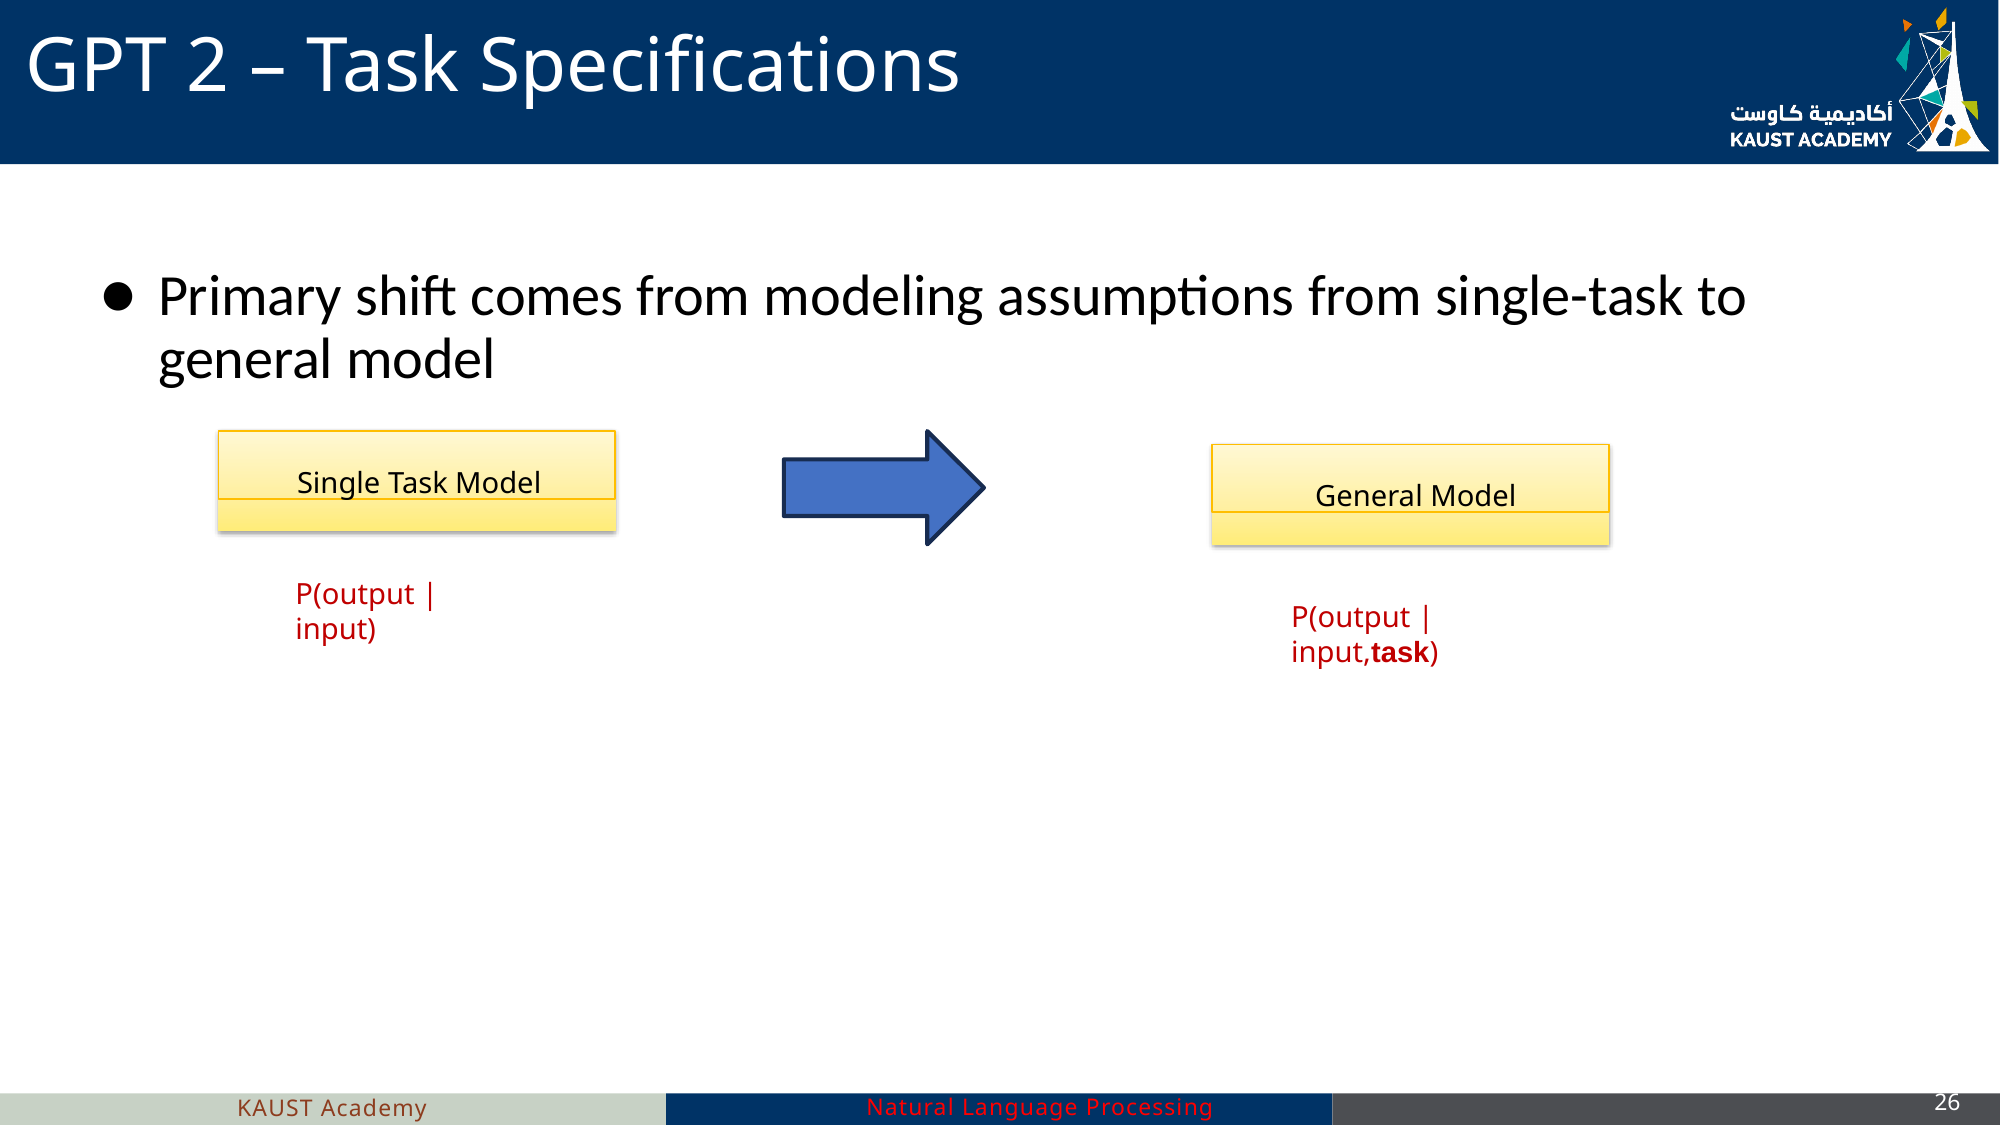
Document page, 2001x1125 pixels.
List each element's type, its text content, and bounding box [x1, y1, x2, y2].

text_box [781, 428, 987, 547]
text_box Primary shift comes from modeling assumptions from single-task to general model [99, 254, 1763, 390]
picture [1721, 0, 2000, 159]
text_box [1205, 440, 1615, 554]
title GPT 2 – Task Specifications [25, 24, 1737, 215]
text_box P(output | input,task) [1289, 595, 1567, 668]
text_box P(output | input) [293, 573, 505, 646]
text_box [211, 427, 622, 541]
